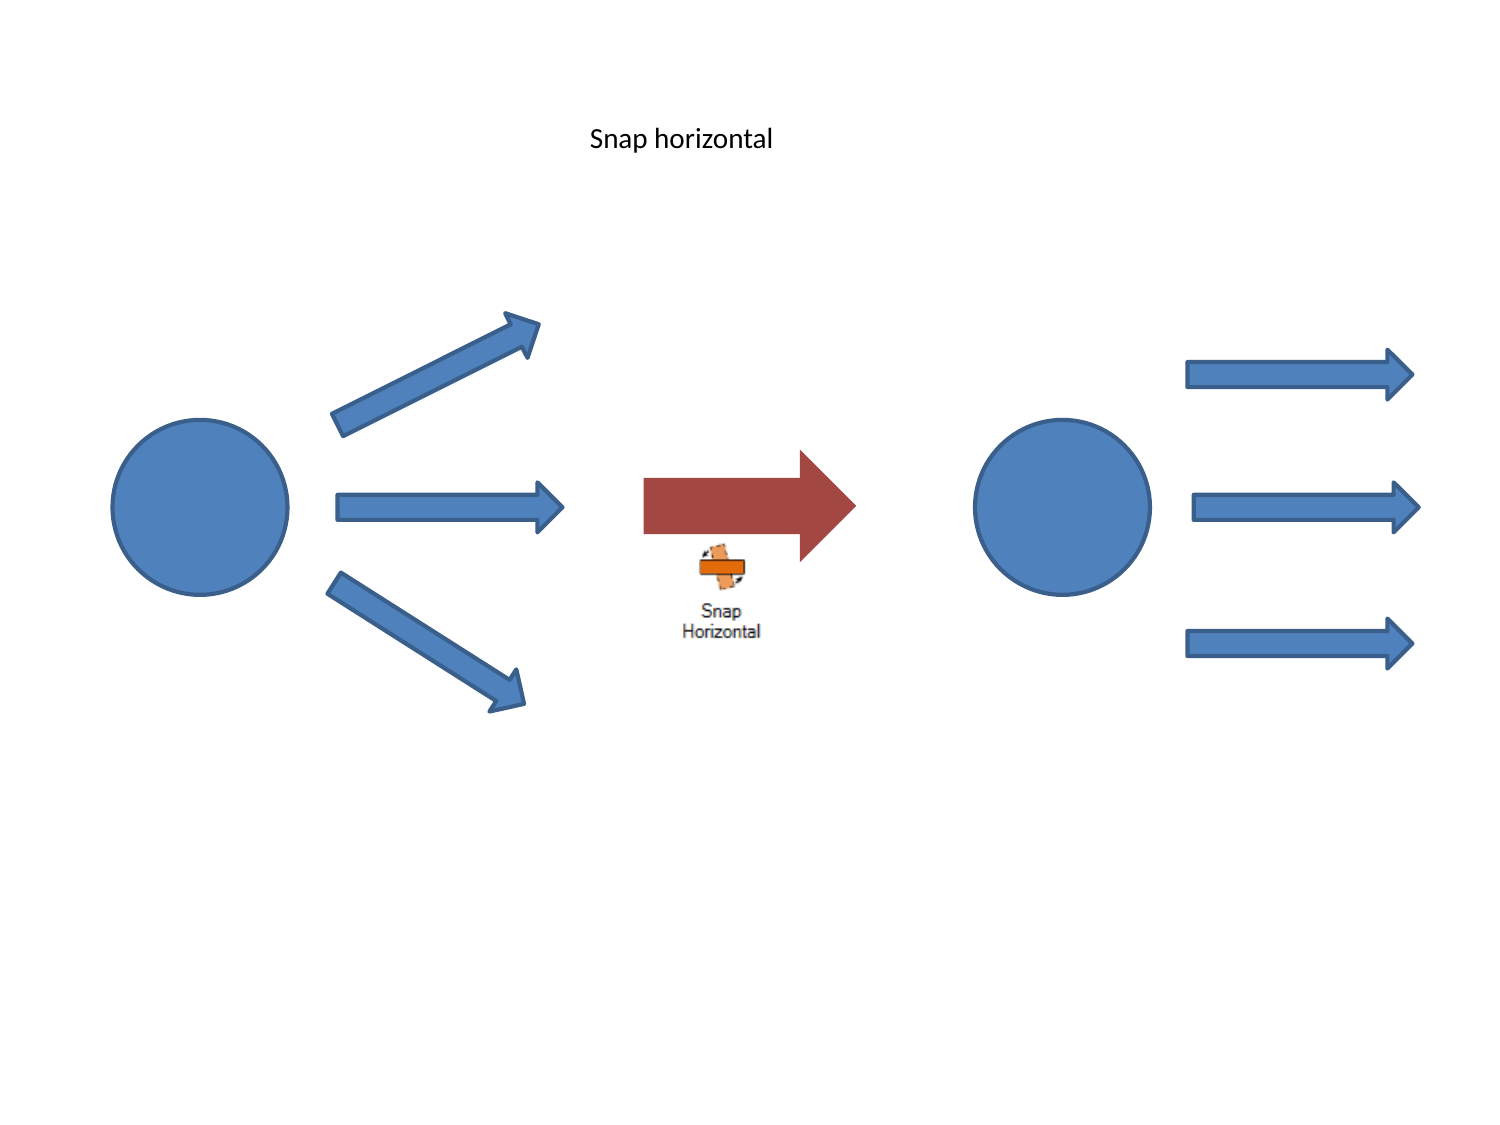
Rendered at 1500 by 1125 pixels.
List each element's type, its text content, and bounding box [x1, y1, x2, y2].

text_box [1185, 347, 1415, 402]
text_box [329, 311, 541, 439]
text_box [335, 480, 565, 535]
text_box [110, 417, 290, 597]
picture [671, 532, 769, 657]
text_box [1191, 480, 1421, 535]
text_box [1185, 616, 1415, 671]
text_box [325, 570, 527, 714]
text_box Snap horizontal [575, 112, 920, 163]
text_box [641, 447, 859, 565]
text_box [972, 417, 1153, 597]
